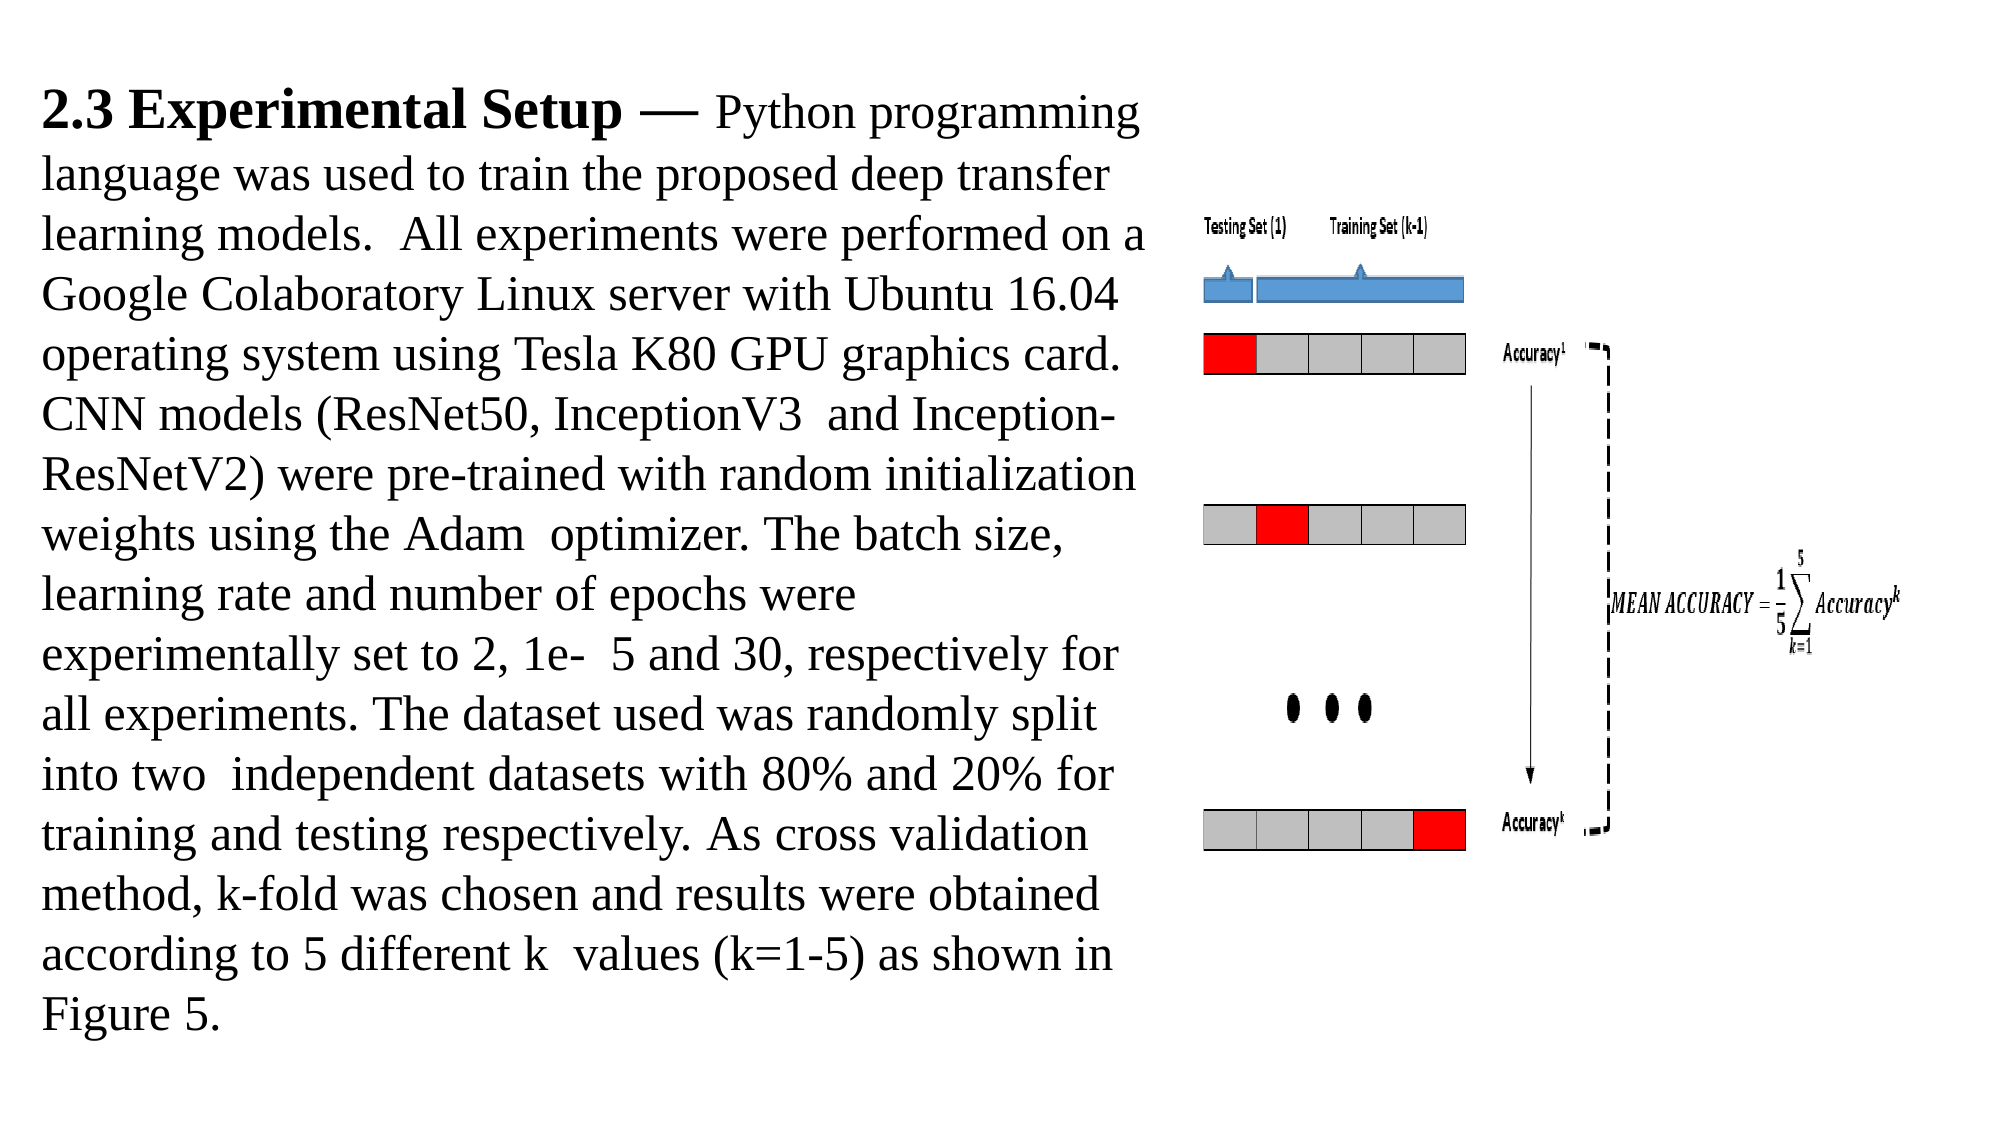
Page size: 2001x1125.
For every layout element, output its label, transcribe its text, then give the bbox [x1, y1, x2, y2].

text_box [1203, 216, 1900, 851]
list 2.3 Experimental Setup — Python programming language was used to train the proposed deep transfer learning models. All experiments were performed on a Google Colaboratory Linux server with Ubuntu 16.04 operating system using Tesla K80 GPU graphics card. CNN models (ResNet50, InceptionV3 and Inception-ResNetV2) were pre-trained with random initialization weights using the Adam optimizer. The batch size, learning rate and number of epochs were experimentally set to 2, 1e- 5 and 30, respectively for all experiments. The dataset used was randomly split into two independent datasets with 80% and 20% for training and testing respectively. As cross validation method, k-fold was chosen and results were obtained according to 5 different k values (k=1-5) as shown in Figure 5. [26, 62, 1170, 1054]
